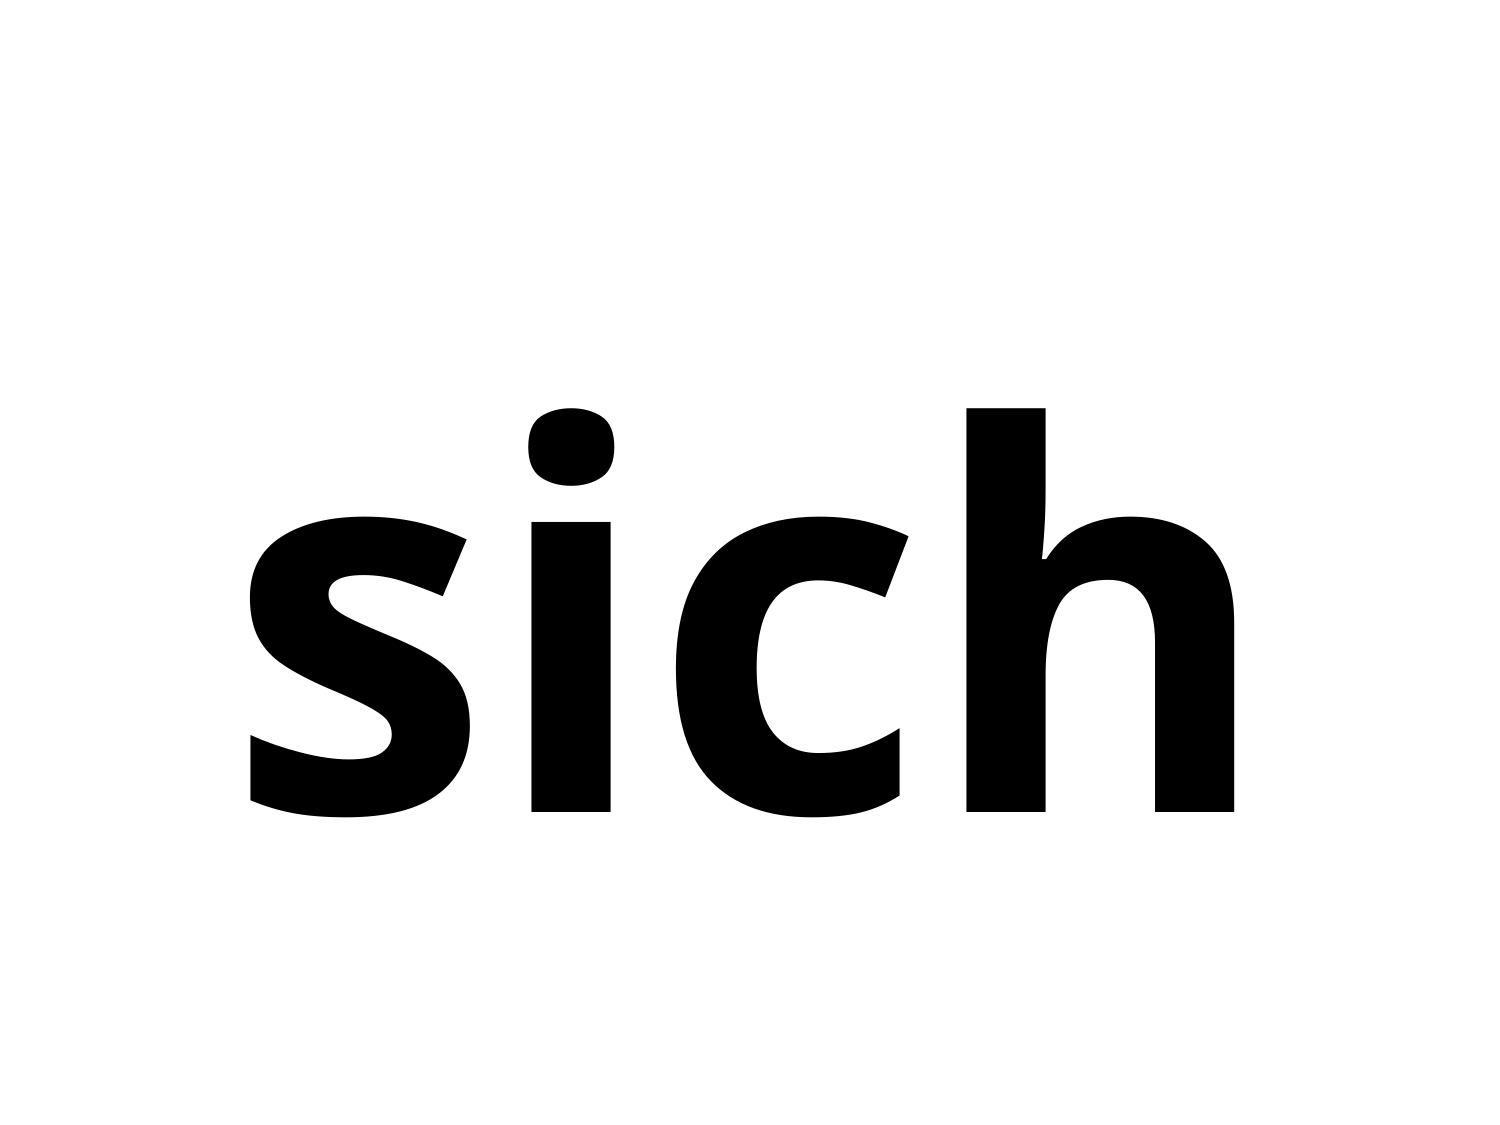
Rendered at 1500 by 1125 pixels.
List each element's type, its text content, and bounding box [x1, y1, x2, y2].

text_box sich [112, 224, 1388, 975]
